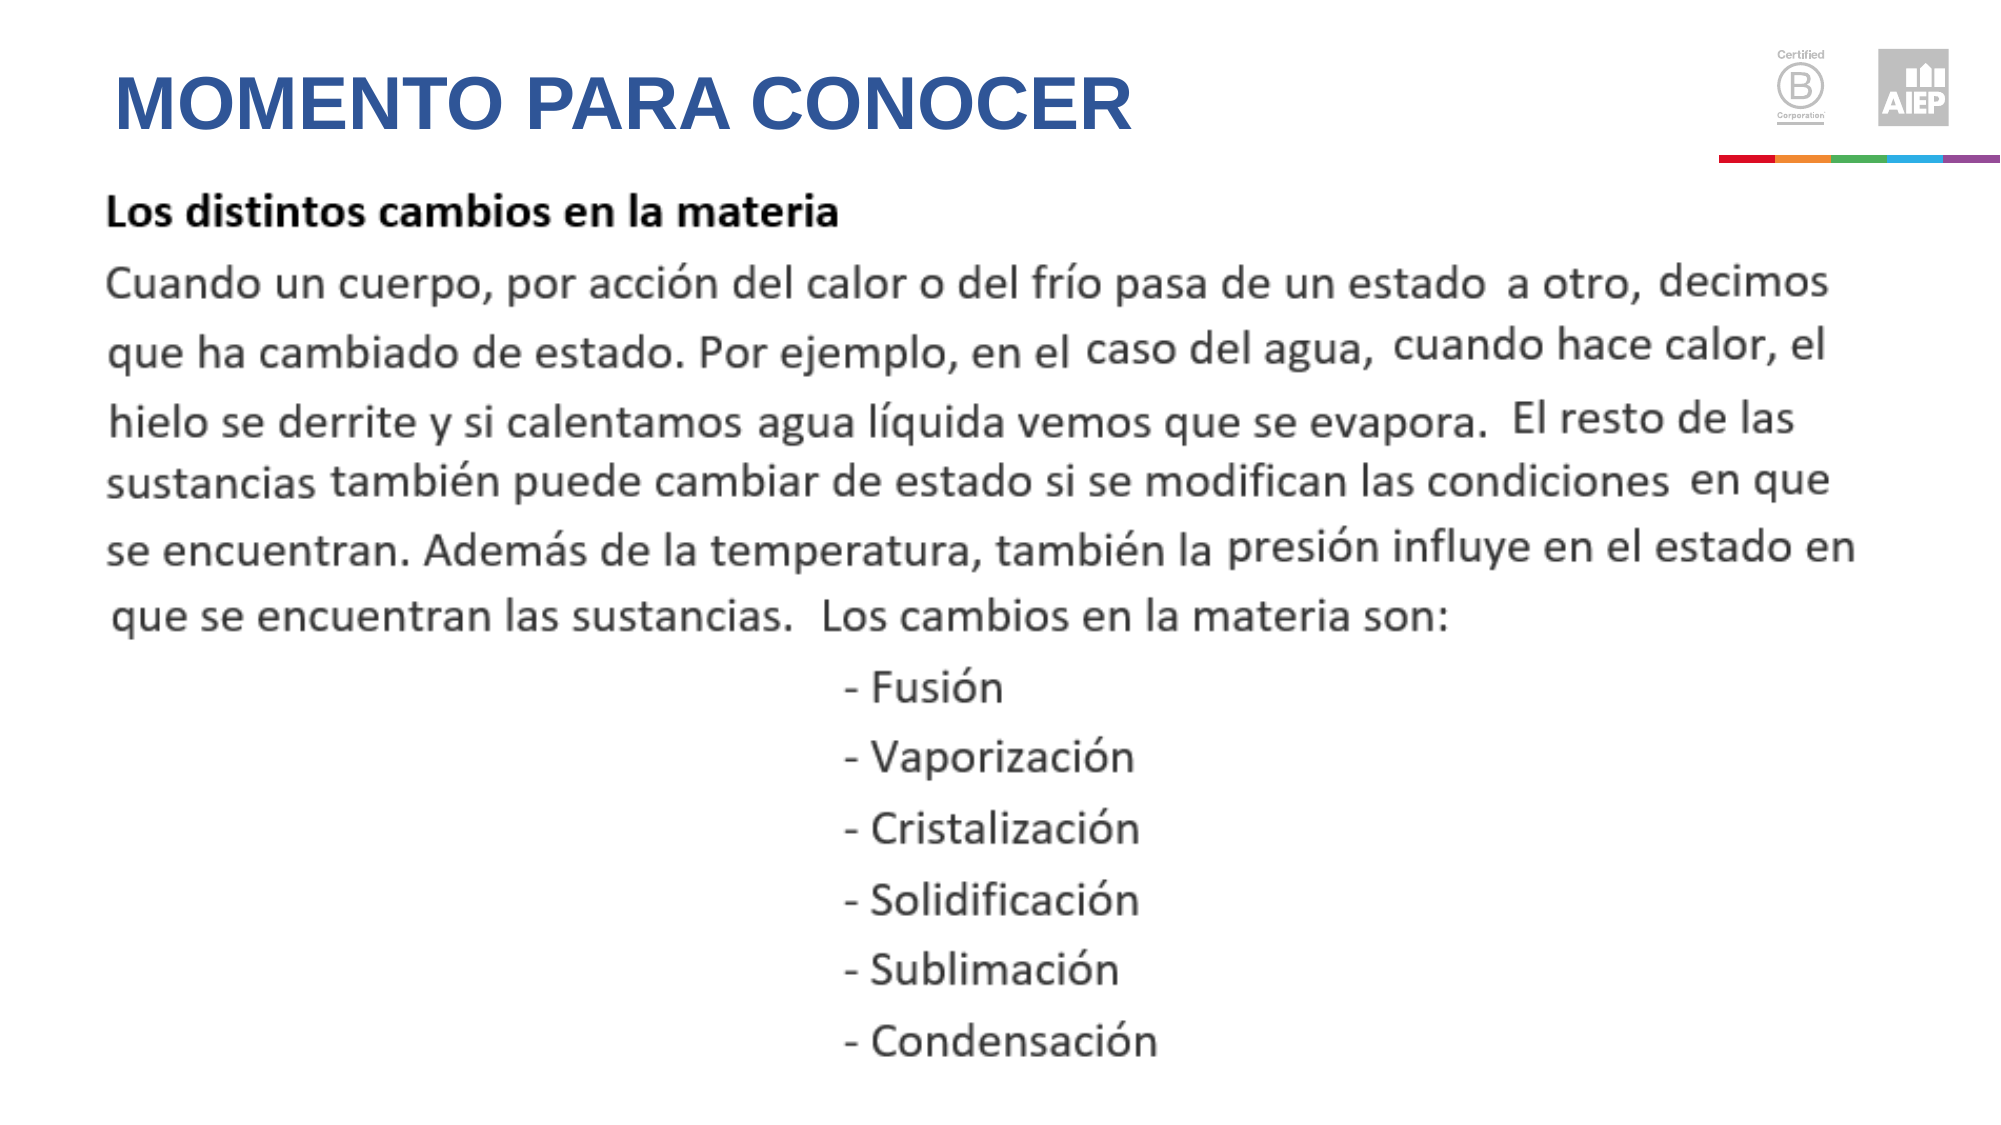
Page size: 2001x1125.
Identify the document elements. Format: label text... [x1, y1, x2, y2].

title Momento para conocer [99, 48, 1719, 163]
picture [99, 181, 1867, 1078]
